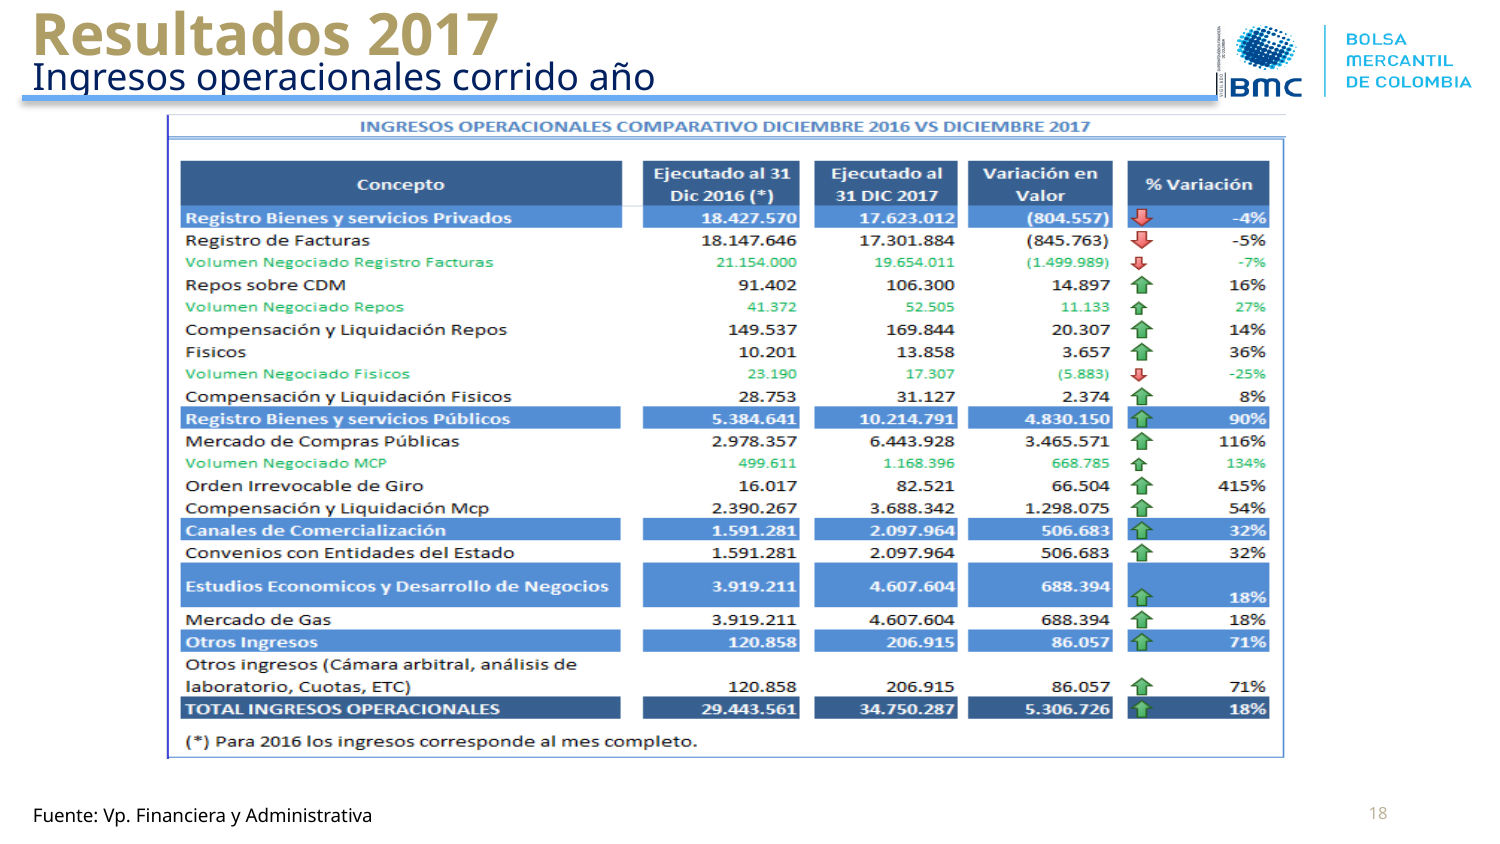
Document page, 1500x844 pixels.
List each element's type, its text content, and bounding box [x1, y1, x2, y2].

picture [1228, 25, 1474, 101]
picture [1216, 26, 1226, 98]
text_box Resultados 2017 [31, 0, 501, 68]
text_box Ingresos operacionales corrido año [32, 43, 899, 94]
picture [165, 114, 1286, 760]
text_box Fuente: Vp. Financiera y Administrativa [32, 799, 622, 827]
